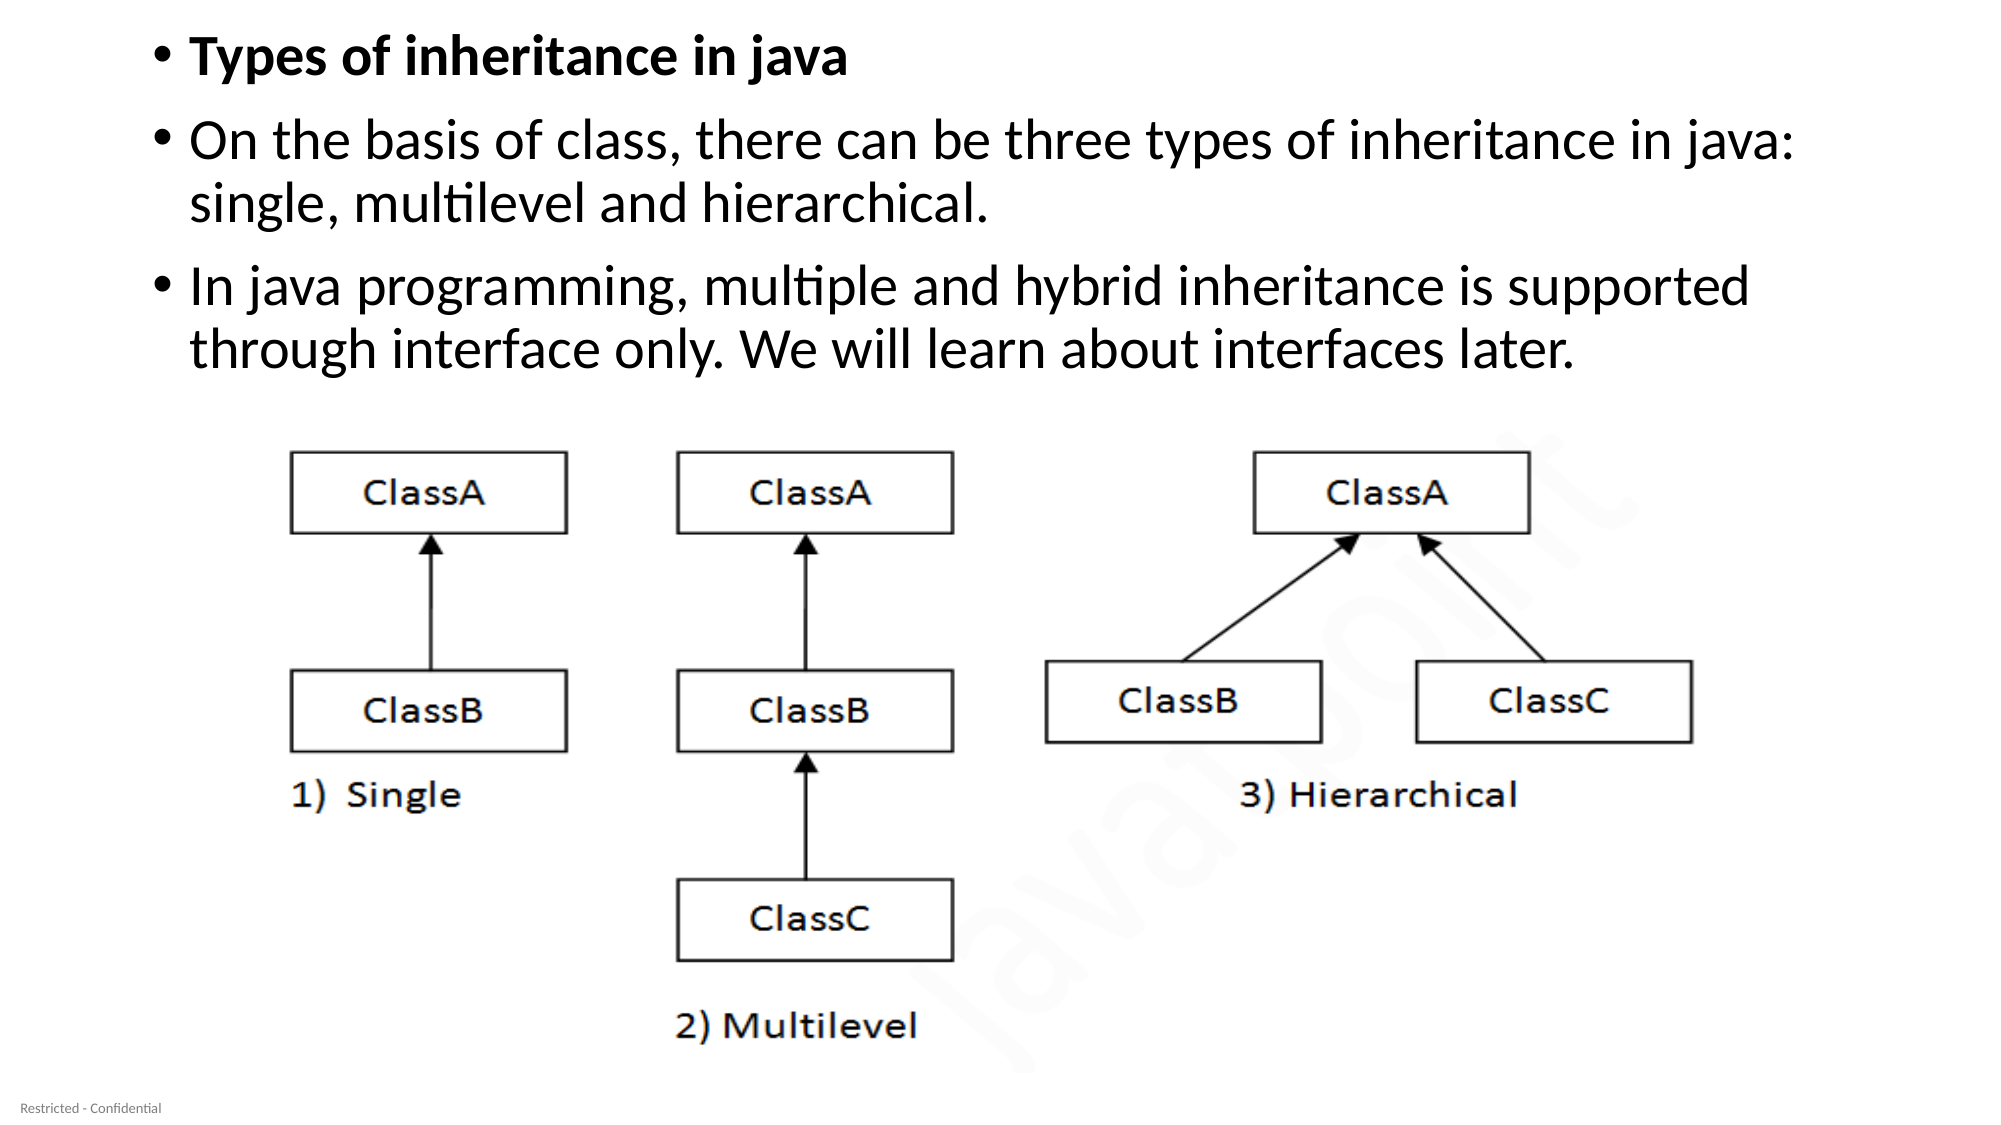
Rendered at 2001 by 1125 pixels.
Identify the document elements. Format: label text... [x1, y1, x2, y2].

list Types of inheritance in java On the basis of class, there can be three types of inheritance in java: single, multilevel and hierarchical. In java programming, multiple and hybrid inheritance is supported through interface only. We will learn about interfaces later. [137, 17, 1871, 1125]
picture [245, 416, 1716, 1073]
